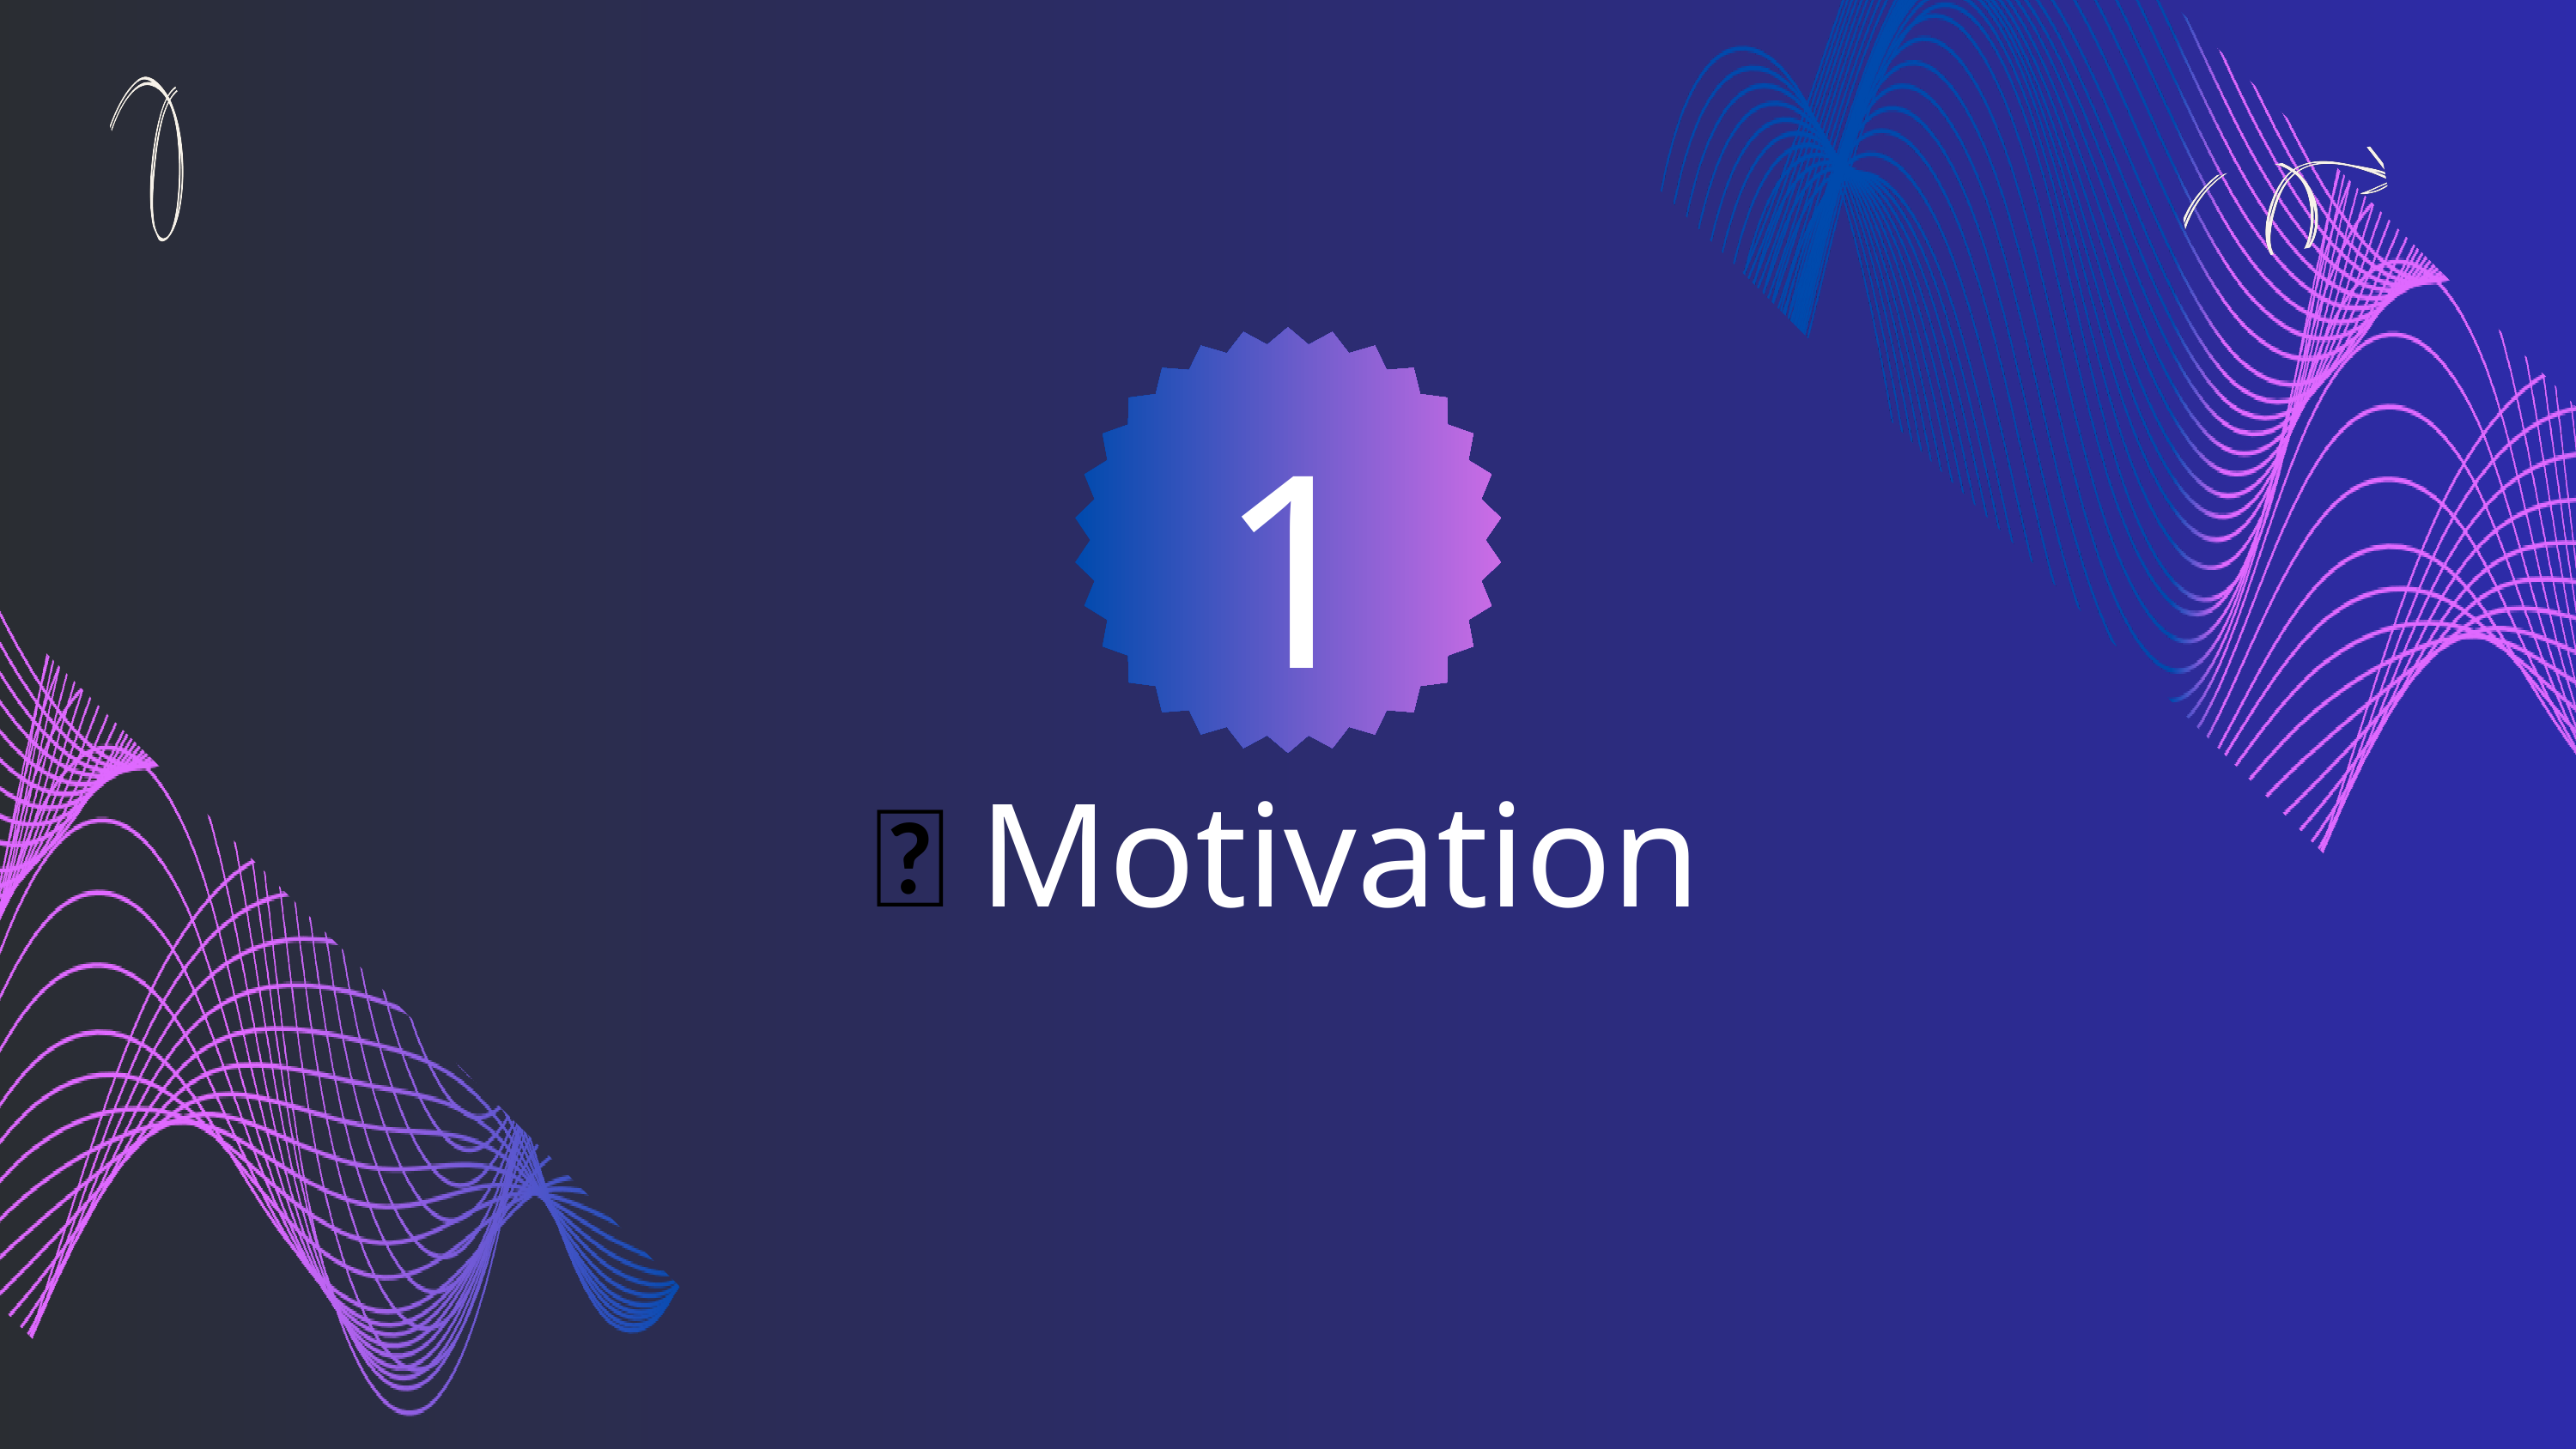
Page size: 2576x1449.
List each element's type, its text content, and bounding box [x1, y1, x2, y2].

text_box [1074, 326, 1502, 754]
text_box [93, 57, 234, 251]
text_box [0, 607, 702, 1449]
text_box 🧠 Motivation [627, 763, 1949, 936]
text_box [1510, 0, 2576, 1106]
text_box [2176, 144, 2397, 270]
